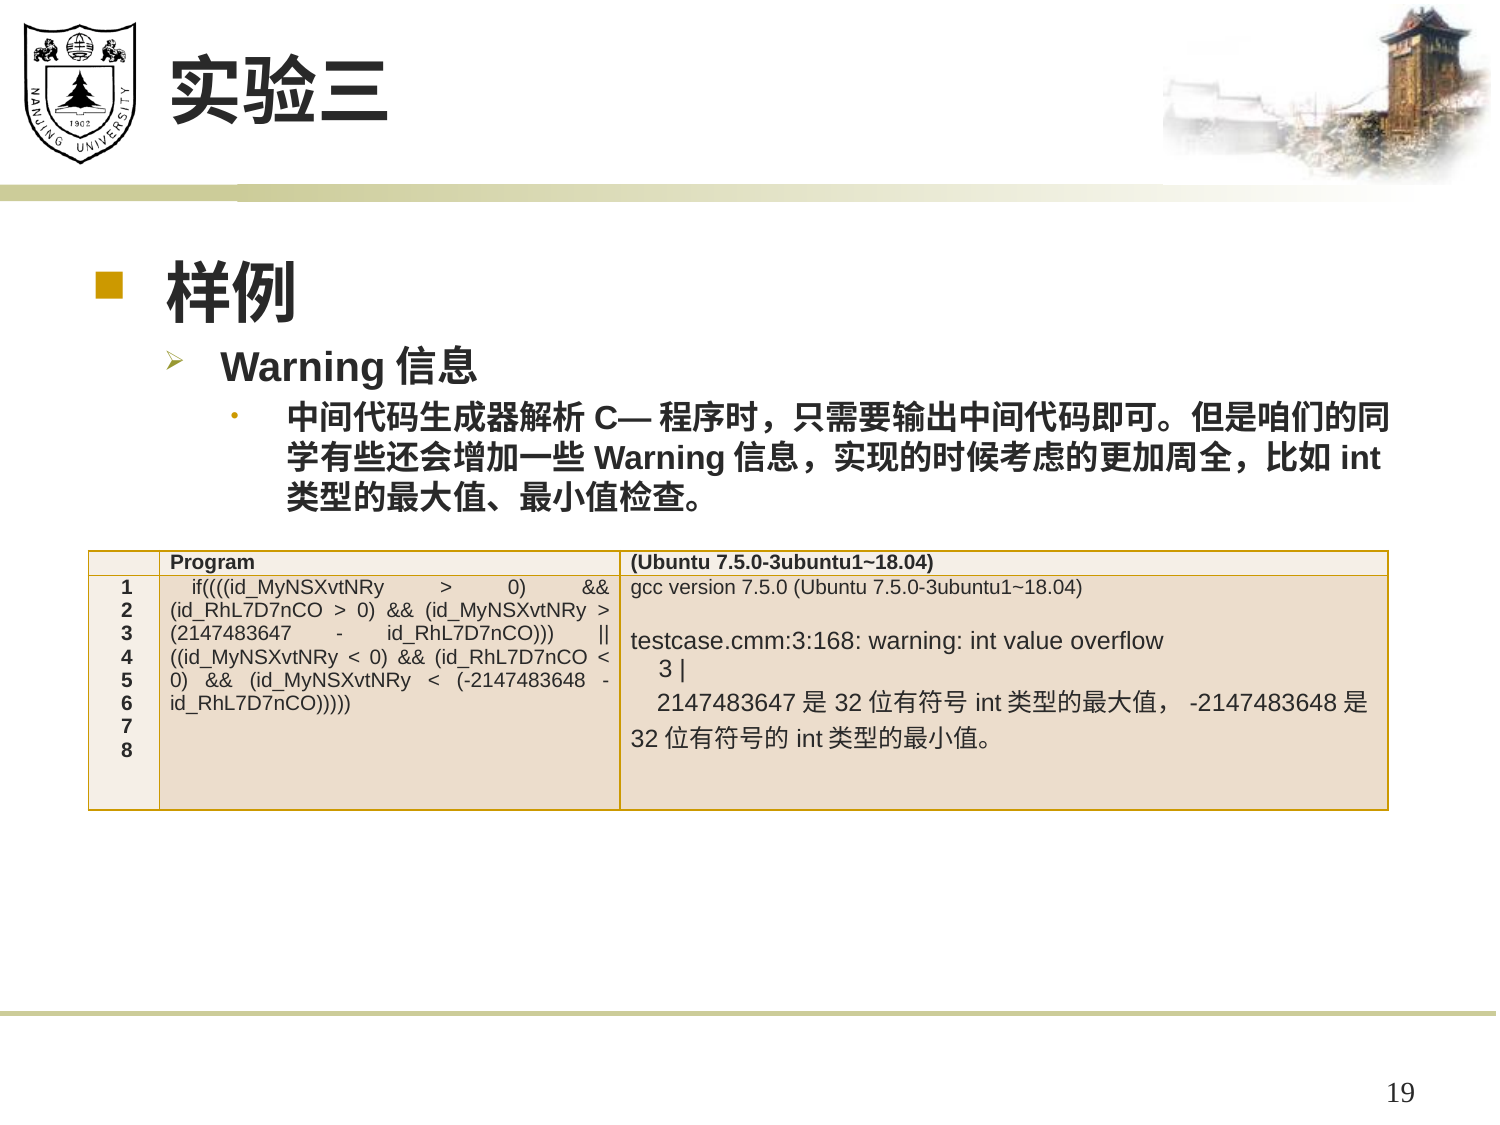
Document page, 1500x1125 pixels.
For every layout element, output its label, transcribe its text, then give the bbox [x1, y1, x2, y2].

table_cell gcc version 7.5.0 (Ubuntu 7.5.0-3ubuntu1~18.04) testcase.cmm:3:168: warning: int value overflow 3 | 2147483647是32位有符号int类型的最大值，-2147483648是32位有符号的int类型的最小值。 [621, 576, 1387, 809]
table_header [89, 552, 159, 575]
picture [1163, 4, 1491, 185]
table_header (Ubuntu 7.5.0-3ubuntu1~18.04) [621, 552, 1387, 575]
title 实验三 [152, 35, 1254, 141]
picture [17, 18, 143, 168]
picture [0, 1011, 1496, 1016]
table_header Program [160, 552, 619, 575]
table_cell if((((id_MyNSXvtNRy > 0) && (id_RhL7D7nCO > 0) && (id_MyNSXvtNRy > (2147483647 - id_RhL7D7nCO))) || ((id_MyNSXvtNRy < 0) && (id_RhL7D7nCO < 0) && (id_MyNSXvtNRy < (-2147483648 - id_RhL7D7nCO))))) [160, 576, 619, 809]
list 样例 Warning信息 中间代码生成器解析C—程序时，只需要输出中间代码即可。但是咱们的同学有些还会增加一些Warning信息，实现的时候考虑的更加周全，比如int类型的最大值、最小值检查。 [76, 243, 1413, 1002]
table_cell 1 2 3 4 5 6 7 8 [89, 576, 159, 809]
